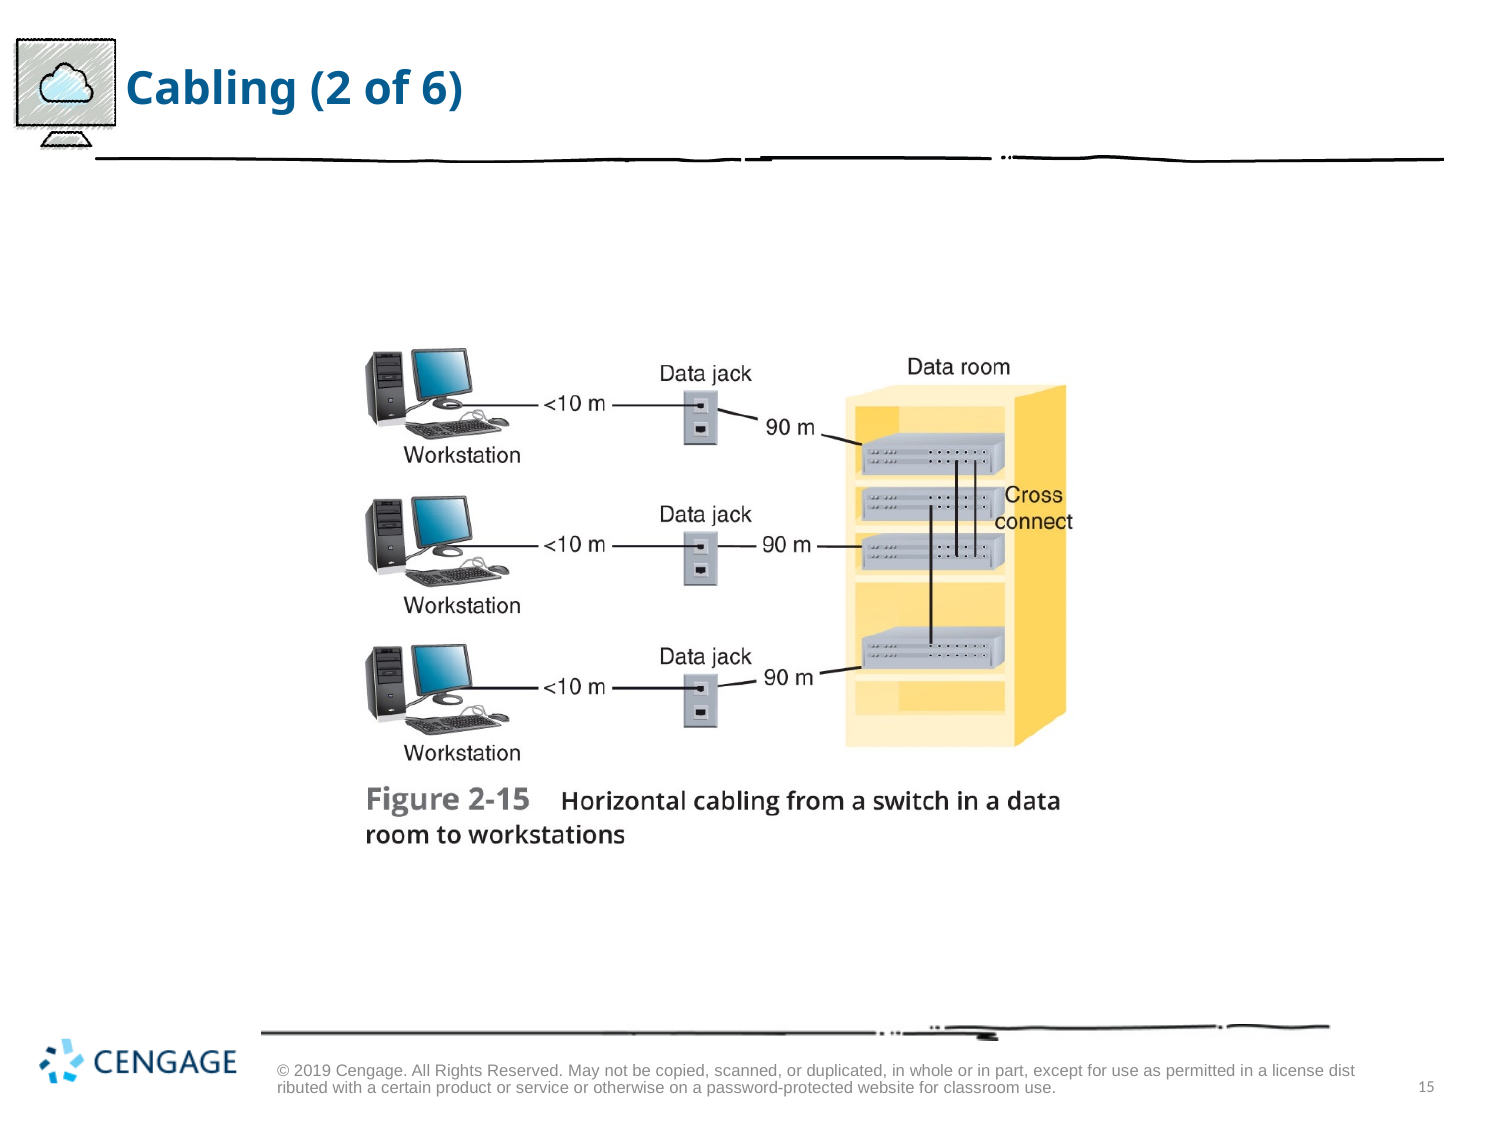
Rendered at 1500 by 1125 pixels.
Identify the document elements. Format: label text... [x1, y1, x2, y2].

picture [95, 155, 1444, 163]
picture [13, 36, 117, 151]
picture [19, 1025, 249, 1096]
picture [362, 345, 1075, 847]
footer © 2019 Cengage. All Rights Reserved. May not be copied, scanned, or duplicated, in whole or in part, except for use as permitted in a license distributed with a certain product or service or otherwise on a password-protected website for classroom use. [262, 1050, 1375, 1091]
title Cabling (2 of 6) [125, 66, 1442, 116]
picture [261, 1024, 1331, 1041]
